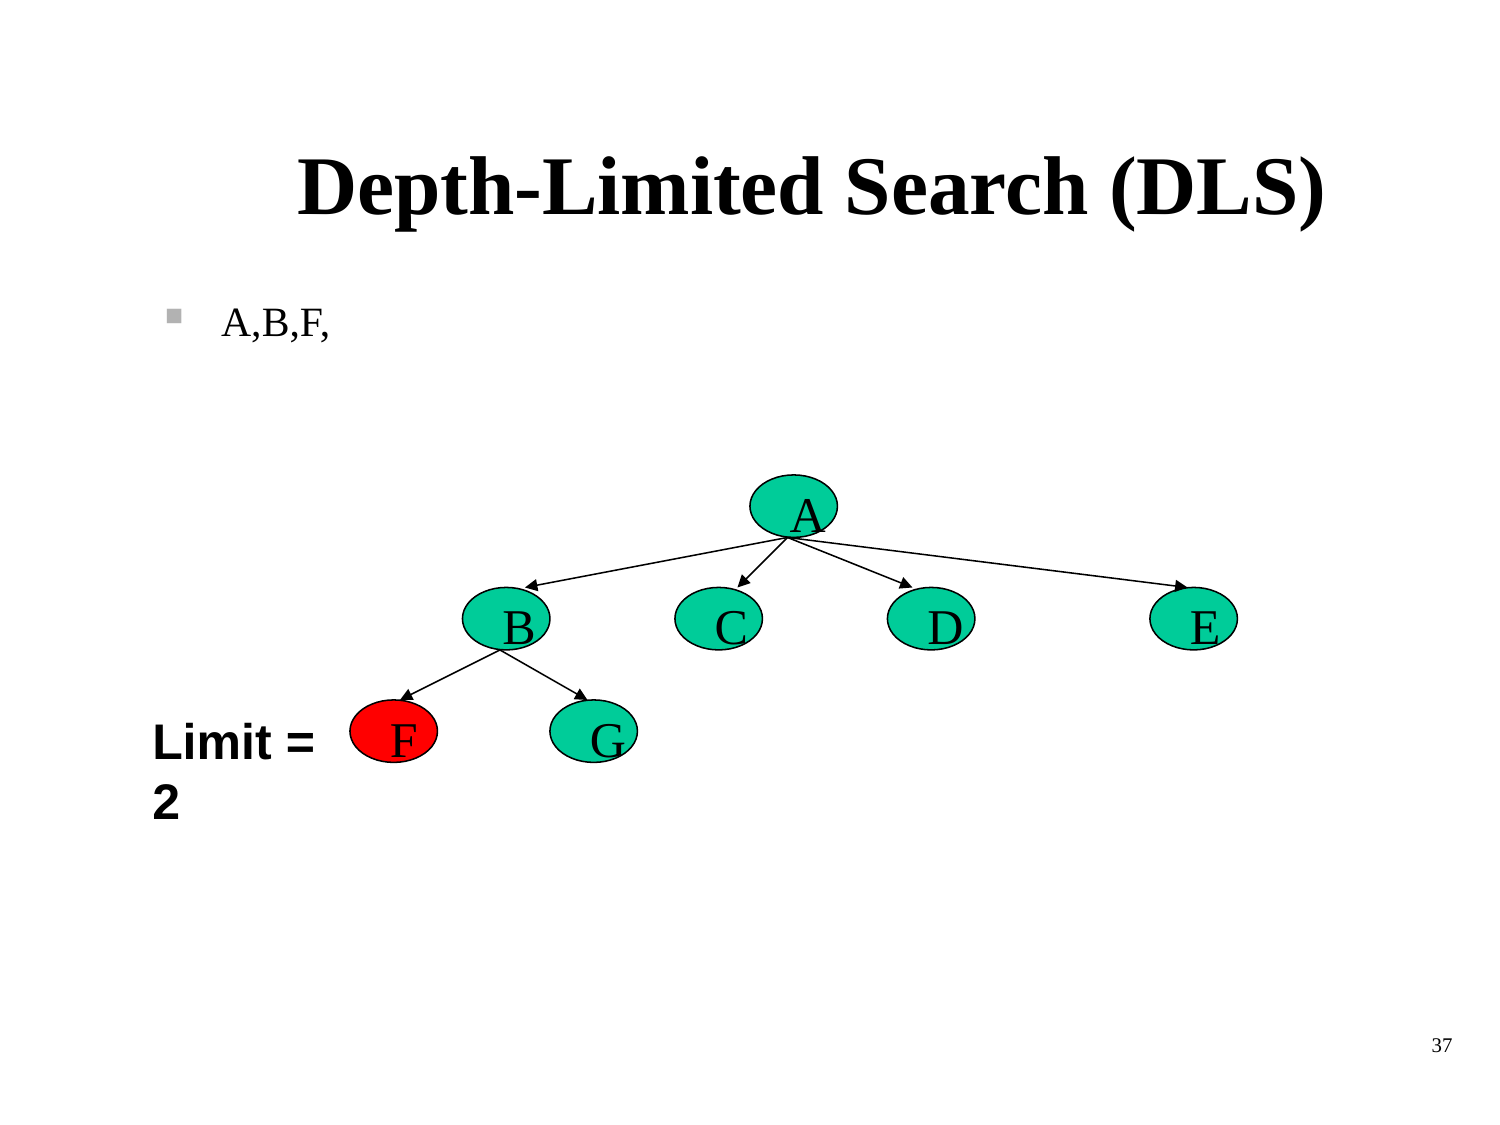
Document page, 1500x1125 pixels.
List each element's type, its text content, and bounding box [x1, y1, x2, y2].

slide_number 37 [1154, 1023, 1468, 1100]
title Depth-Limited Search (DLS) [174, 87, 1451, 276]
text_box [137, 474, 1238, 763]
text_box A,B,F, [149, 287, 1425, 425]
